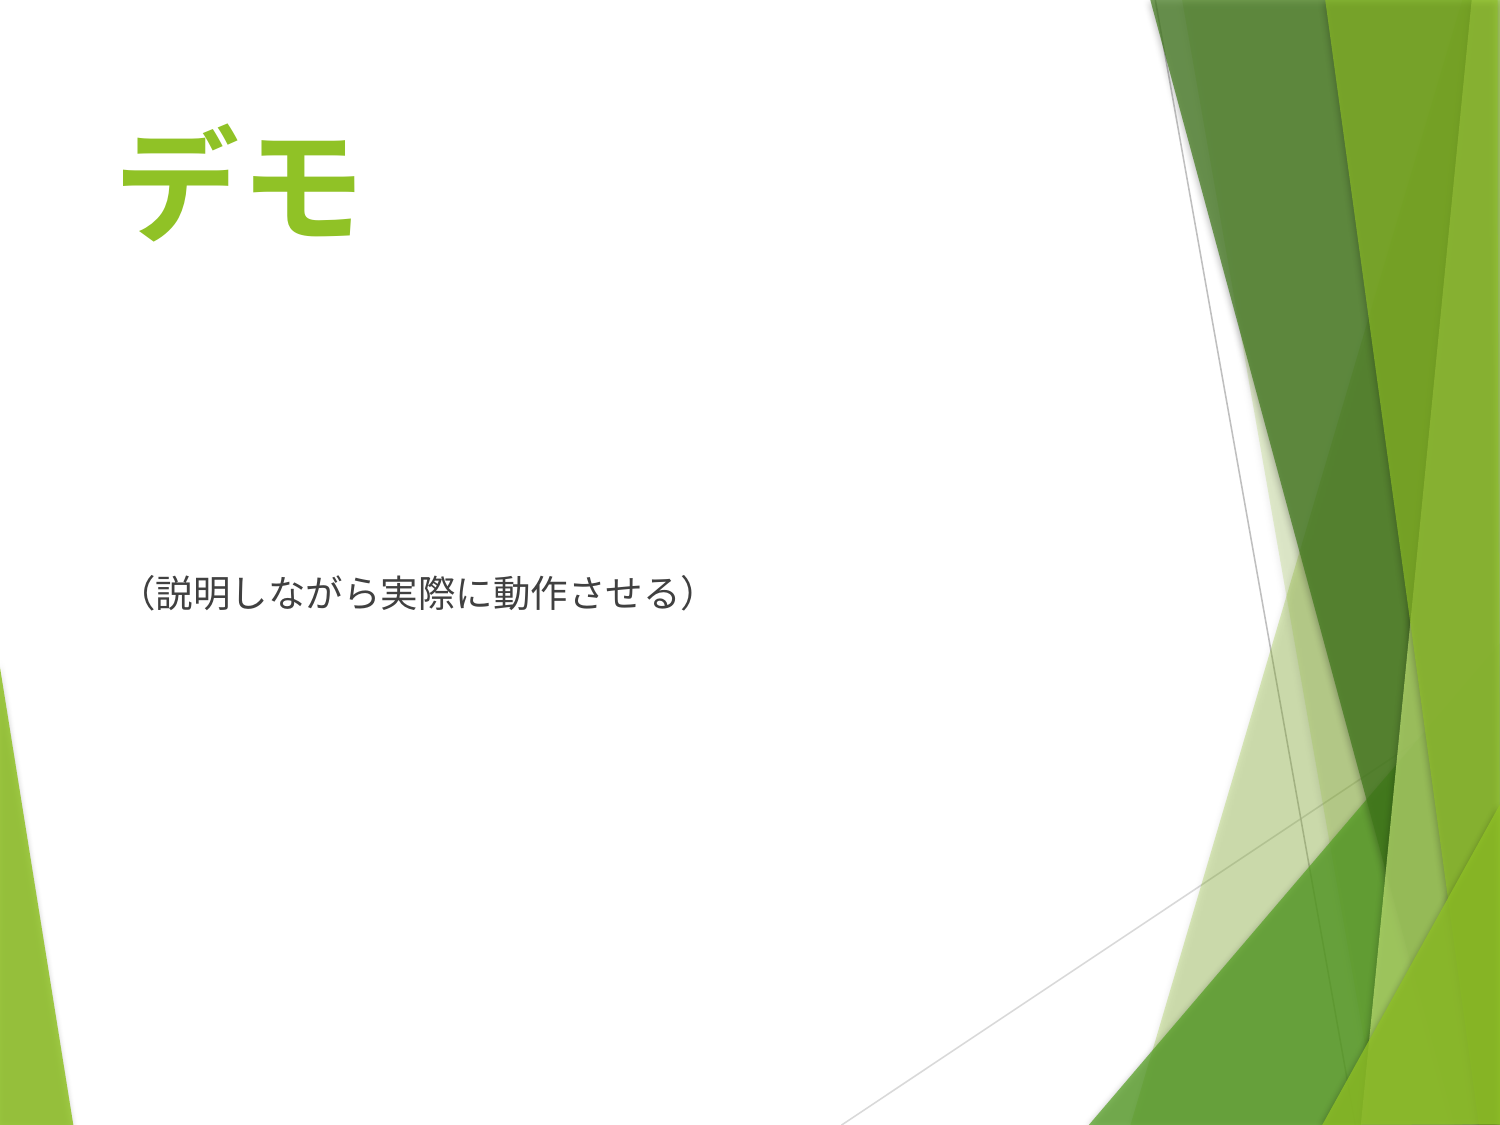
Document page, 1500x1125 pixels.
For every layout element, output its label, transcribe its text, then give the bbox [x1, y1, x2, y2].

list （説明しながら実際に動作させる） [103, 562, 1397, 662]
title デモ [99, 99, 1142, 317]
